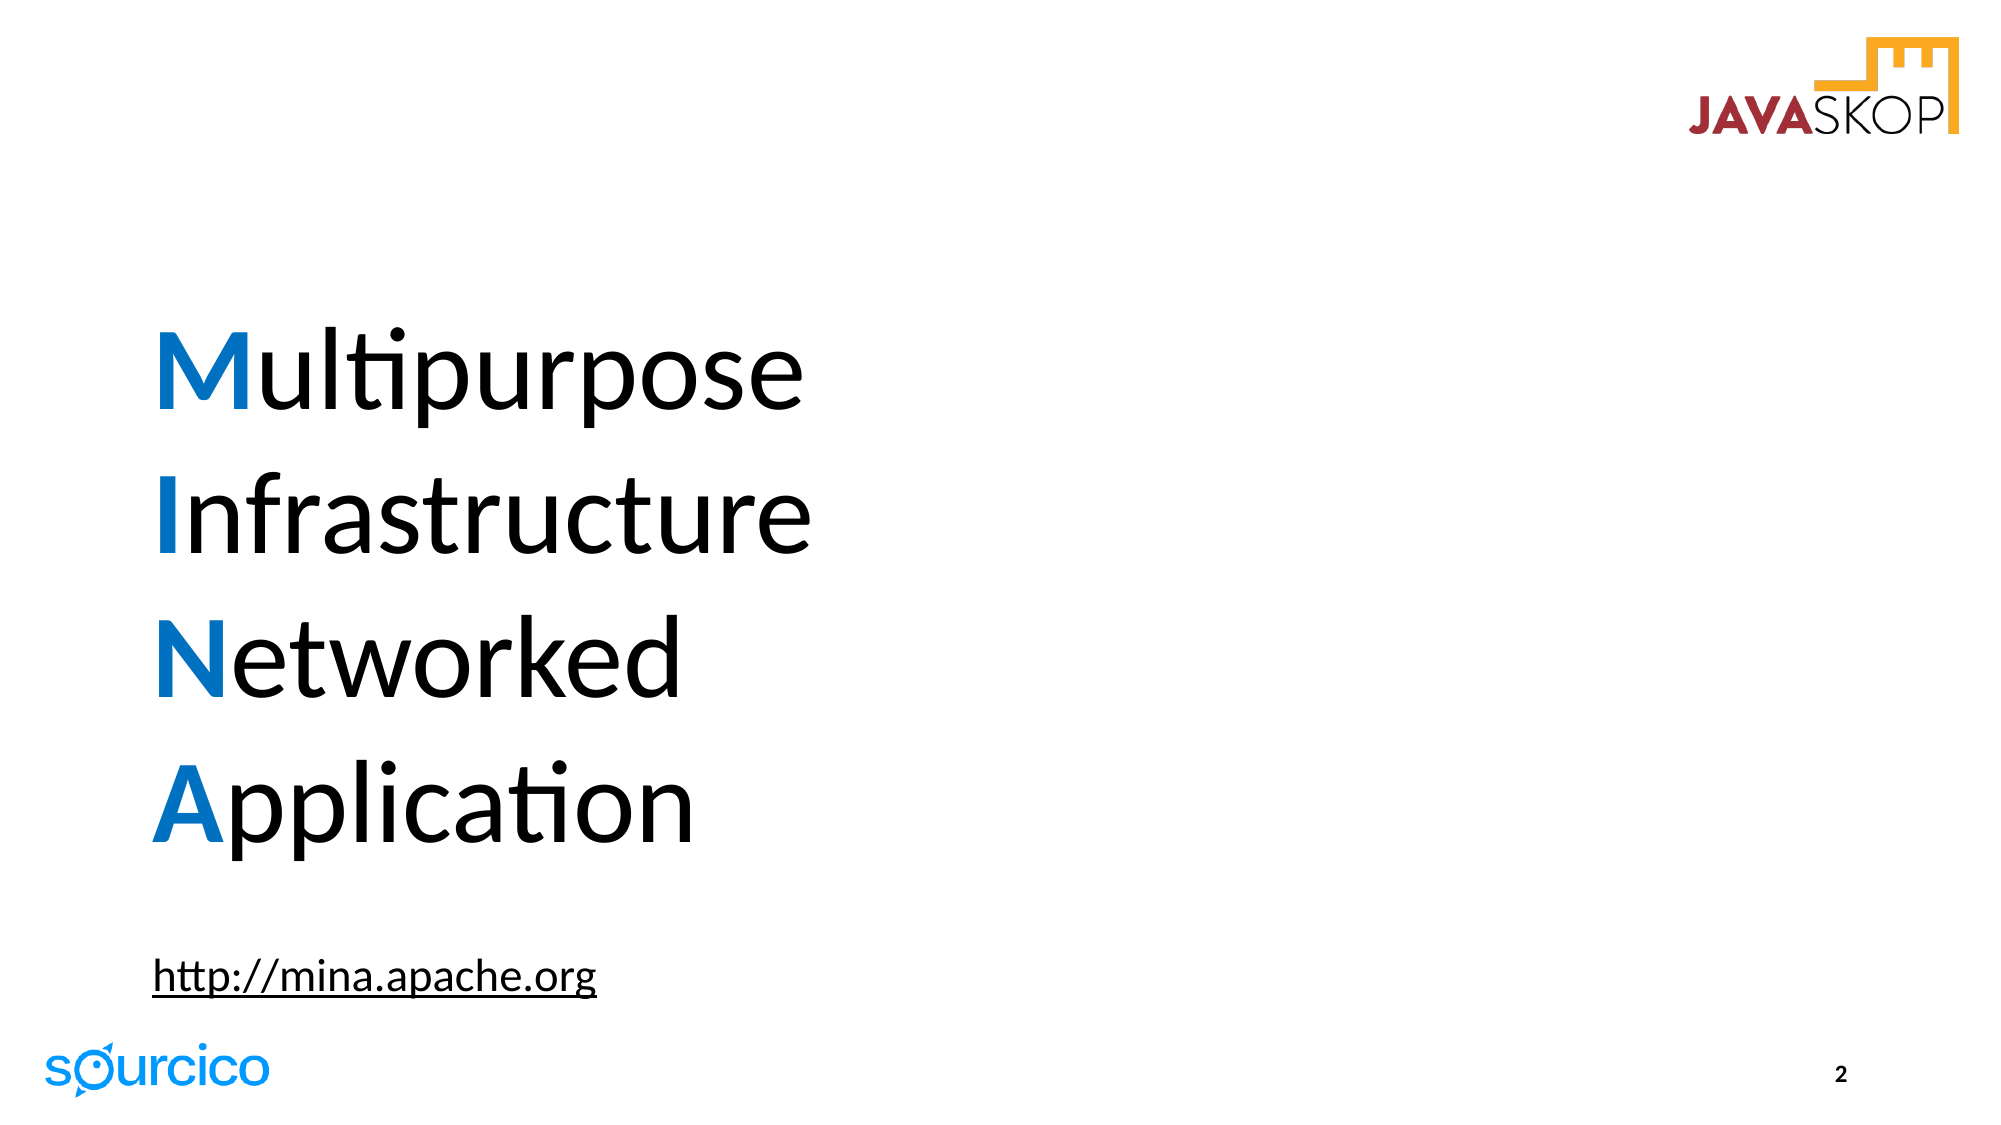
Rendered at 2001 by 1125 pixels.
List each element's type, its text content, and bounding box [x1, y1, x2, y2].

slide_number 2 [1412, 1042, 1863, 1103]
picture [1689, 37, 1959, 134]
list Multipurpose Infrastructure Networked Application http://mina.apache.org [137, 299, 1863, 1014]
picture [36, 1028, 292, 1112]
